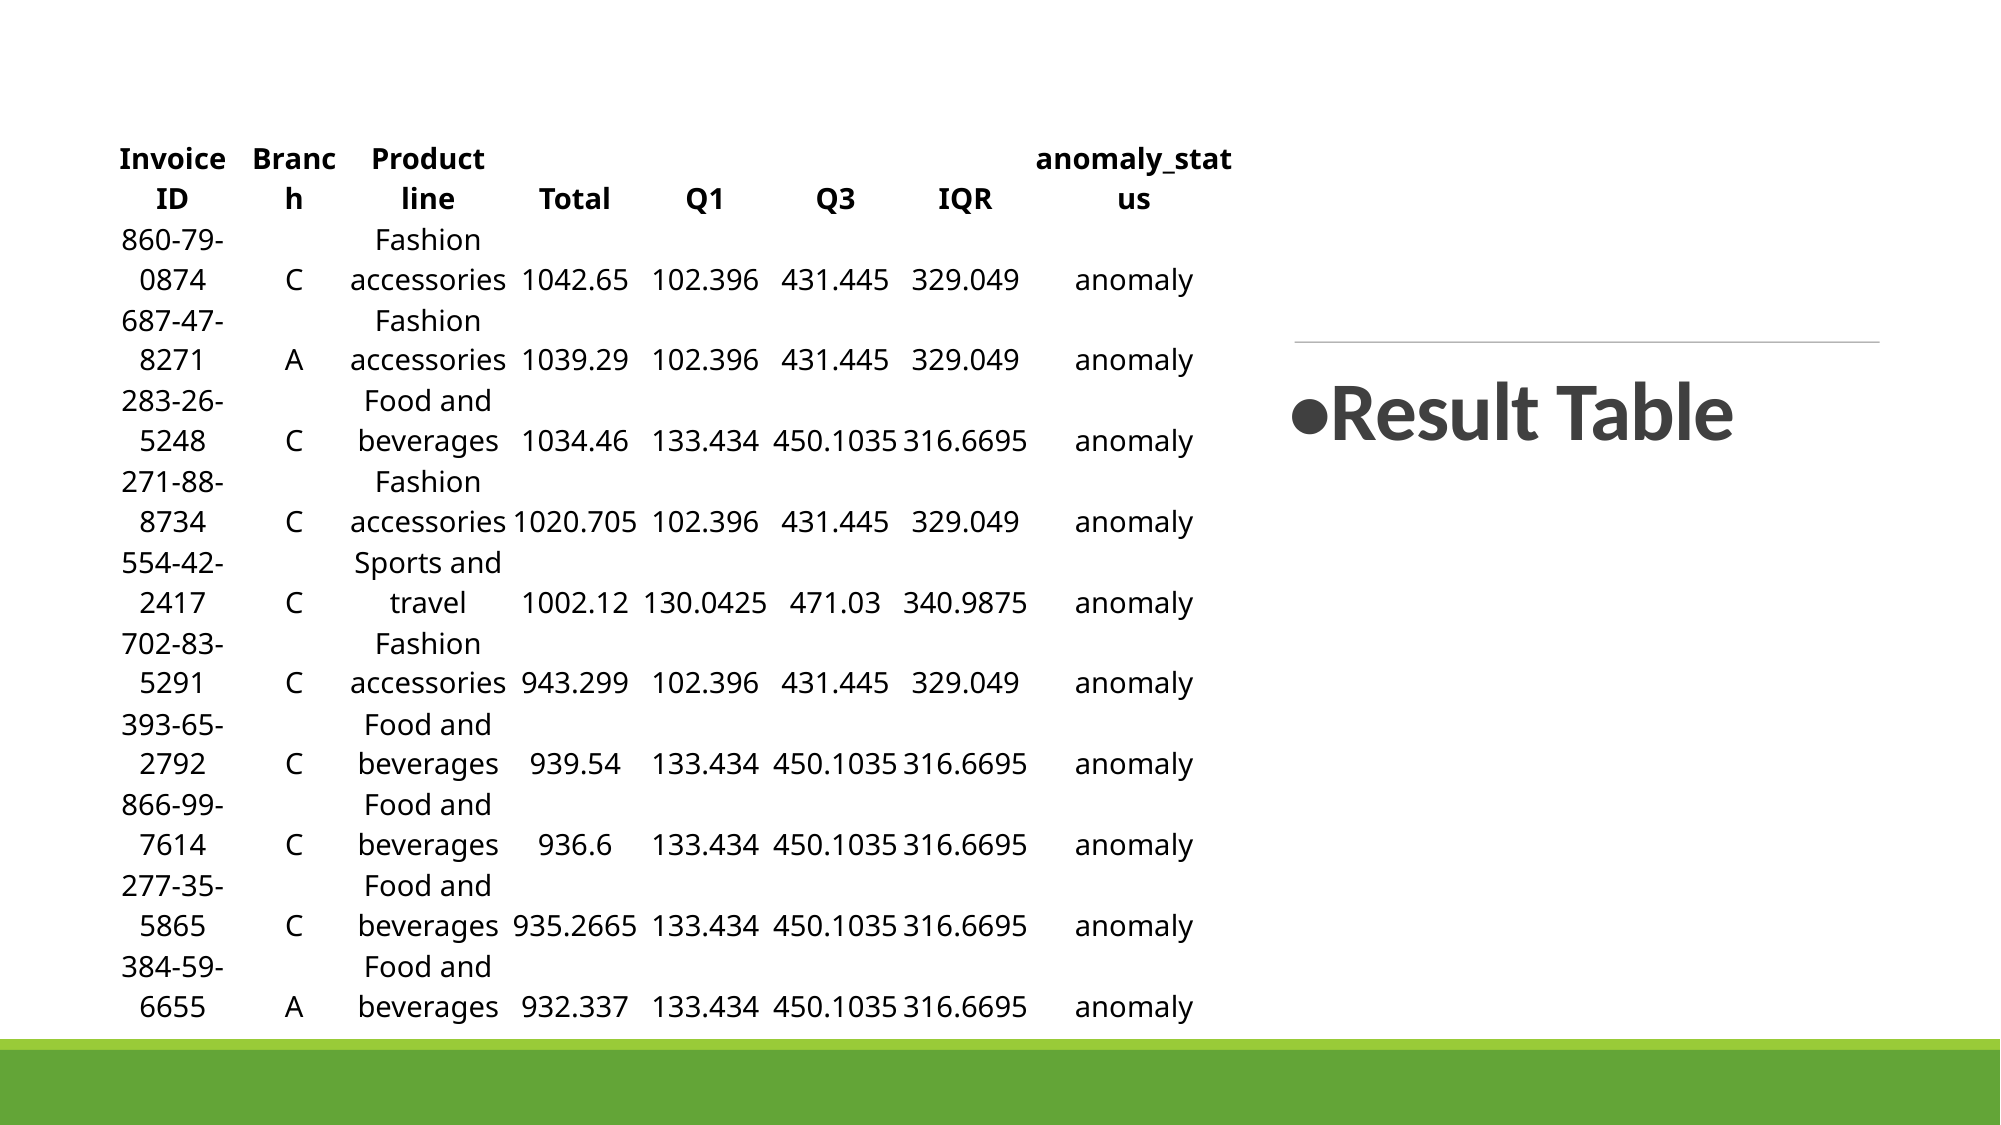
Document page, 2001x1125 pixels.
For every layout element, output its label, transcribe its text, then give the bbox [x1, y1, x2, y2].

table_cell 393-65-2792 [104, 702, 242, 783]
table_cell 283-26-5248 [104, 379, 242, 460]
table_cell 316.6695 [901, 864, 1031, 945]
table_cell 554-42-2417 [104, 541, 242, 622]
text_box •Result Table [1289, 360, 1895, 963]
table_cell anomaly [1031, 945, 1237, 1026]
table_cell 1042.65 [510, 218, 640, 282]
table_cell anomaly [1031, 783, 1237, 864]
table_cell Food and beverages [347, 702, 510, 783]
table_cell 939.54 [510, 702, 640, 783]
table_cell Food and beverages [347, 945, 510, 1026]
table_cell Food and beverages [347, 379, 510, 460]
table_cell 431.445 [770, 299, 901, 379]
table_cell 1002.12 [510, 541, 640, 622]
table_cell 316.6695 [901, 783, 1031, 864]
table_cell 936.6 [510, 783, 640, 864]
table_cell Food and beverages [347, 783, 510, 864]
table_cell anomaly [1031, 379, 1237, 460]
table_cell 130.0425 [640, 541, 770, 622]
table_cell anomaly [1031, 541, 1237, 622]
table_cell 935.2665 [510, 864, 640, 945]
table_cell Fashion accessories [347, 622, 510, 702]
table_cell 277-35-5865 [104, 864, 242, 945]
table_header anomaly_status [1031, 137, 1237, 218]
table_cell 471.03 [770, 541, 901, 622]
table_cell 316.6695 [901, 945, 1031, 1026]
table_cell 1034.46 [510, 379, 640, 460]
table_cell 102.396 [640, 299, 770, 379]
table_cell C [242, 702, 347, 783]
table_cell 384-59-6655 [104, 945, 242, 1026]
table_cell 133.434 [640, 702, 770, 783]
table_cell 271-88-8734 [104, 460, 242, 541]
table_cell 133.434 [640, 945, 770, 1026]
table_cell 102.396 [640, 218, 770, 282]
table_cell 133.434 [640, 783, 770, 864]
table_header Branch [242, 137, 347, 218]
table_cell 1039.29 [510, 299, 640, 379]
table_cell anomaly [1031, 864, 1237, 945]
table_cell 702-83-5291 [104, 622, 242, 702]
table_header Total [510, 137, 640, 218]
table_cell 450.1035 [770, 702, 901, 783]
table_cell A [242, 299, 347, 379]
table_cell 102.396 [640, 460, 770, 541]
table_cell 133.434 [640, 379, 770, 460]
table_header Invoice ID [104, 137, 242, 218]
table_cell 133.434 [640, 864, 770, 945]
table_cell Sports and travel [347, 541, 510, 622]
table_cell 329.049 [901, 622, 1031, 702]
table_cell 450.1035 [770, 945, 901, 1026]
table_cell 340.9875 [901, 541, 1031, 622]
text_box [0, 1049, 2000, 1125]
table_header Q1 [640, 137, 770, 218]
table_cell Food and beverages [347, 864, 510, 945]
text_box [0, 1038, 2000, 1049]
table_cell 102.396 [640, 622, 770, 702]
table_cell 329.049 [901, 218, 1031, 282]
table_cell 450.1035 [770, 783, 901, 864]
table_cell 431.445 [770, 460, 901, 541]
table_cell anomaly [1031, 299, 1237, 379]
table_cell 866-99-7614 [104, 783, 242, 864]
table_header IQR [901, 137, 1031, 218]
table_cell anomaly [1031, 218, 1237, 282]
table_cell C [242, 460, 347, 541]
table_cell 316.6695 [901, 702, 1031, 783]
table_cell 329.049 [901, 460, 1031, 541]
table_cell C [242, 541, 347, 622]
table_cell A [242, 945, 347, 1026]
table_cell C [242, 218, 347, 282]
table_cell 431.445 [770, 622, 901, 702]
table_cell Fashion accessories [347, 299, 510, 379]
table_cell anomaly [1031, 702, 1237, 783]
table_cell 431.445 [770, 218, 901, 282]
table_cell 943.299 [510, 622, 640, 702]
table_cell C [242, 864, 347, 945]
table_header Product line [347, 137, 510, 218]
table_cell 450.1035 [770, 379, 901, 460]
table_cell anomaly [1031, 460, 1237, 541]
table_cell Fashion accessories [347, 218, 510, 282]
table_cell 316.6695 [901, 379, 1031, 460]
table_cell anomaly [1031, 622, 1237, 702]
table_cell C [242, 379, 347, 460]
table_cell C [242, 783, 347, 864]
table_header Q3 [770, 137, 901, 218]
table_cell 932.337 [510, 945, 640, 1026]
table_cell 687-47-8271 [104, 299, 242, 379]
table_cell C [242, 622, 347, 702]
table_cell 329.049 [901, 299, 1031, 379]
text_box [0, 0, 2000, 1038]
table_cell 450.1035 [770, 864, 901, 945]
table_cell 860-79-0874 [104, 218, 242, 299]
table_cell Fashion accessories [347, 460, 510, 541]
table_cell 1020.705 [510, 460, 640, 541]
